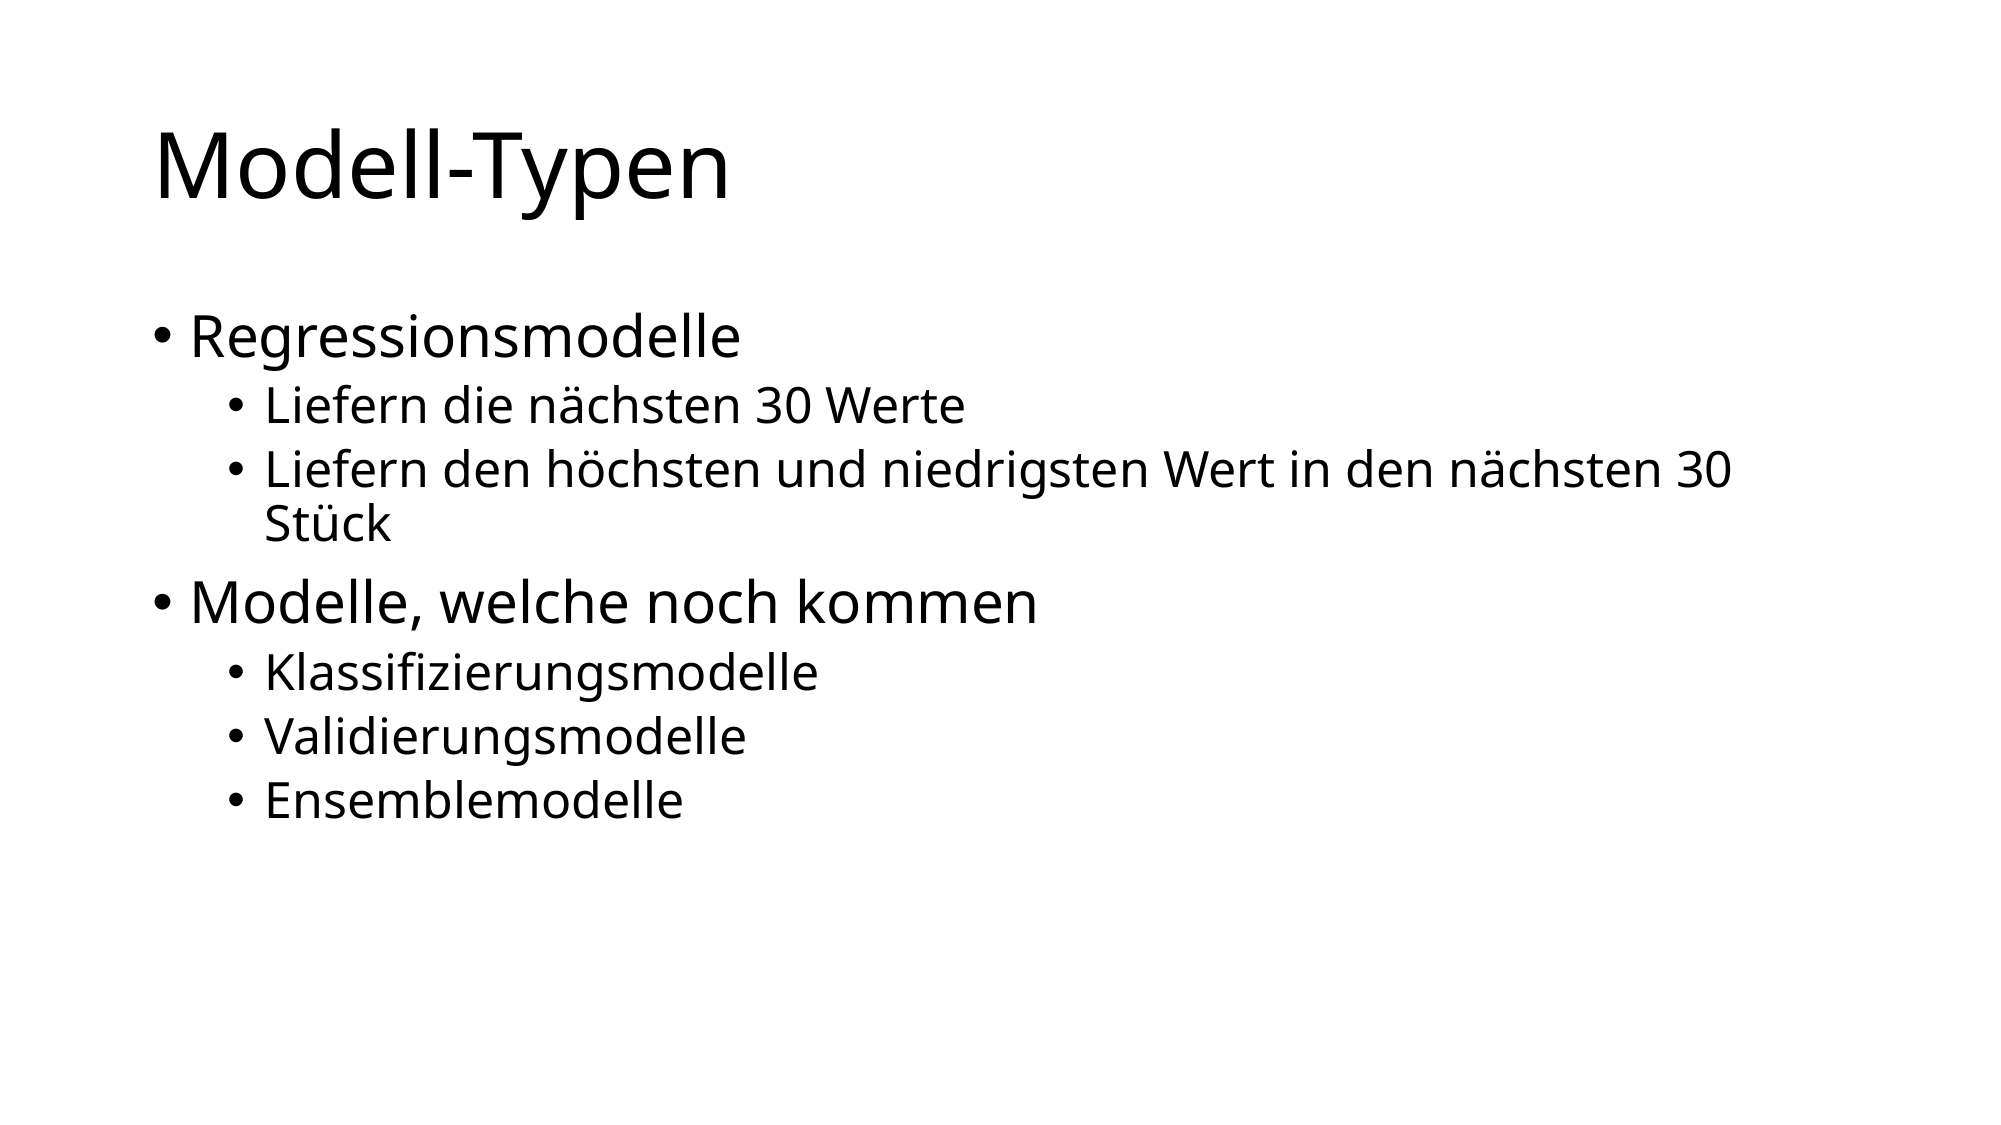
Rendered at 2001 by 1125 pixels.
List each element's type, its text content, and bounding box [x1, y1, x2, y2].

list Regressionsmodelle Liefern die nächsten 30 Werte Liefern den höchsten und niedrigsten Wert in den nächsten 30 Stück Modelle, welche noch kommen Klassifizierungsmodelle Validierungsmodelle Ensemblemodelle [137, 299, 1863, 1014]
title Modell-Typen [137, 59, 1863, 278]
